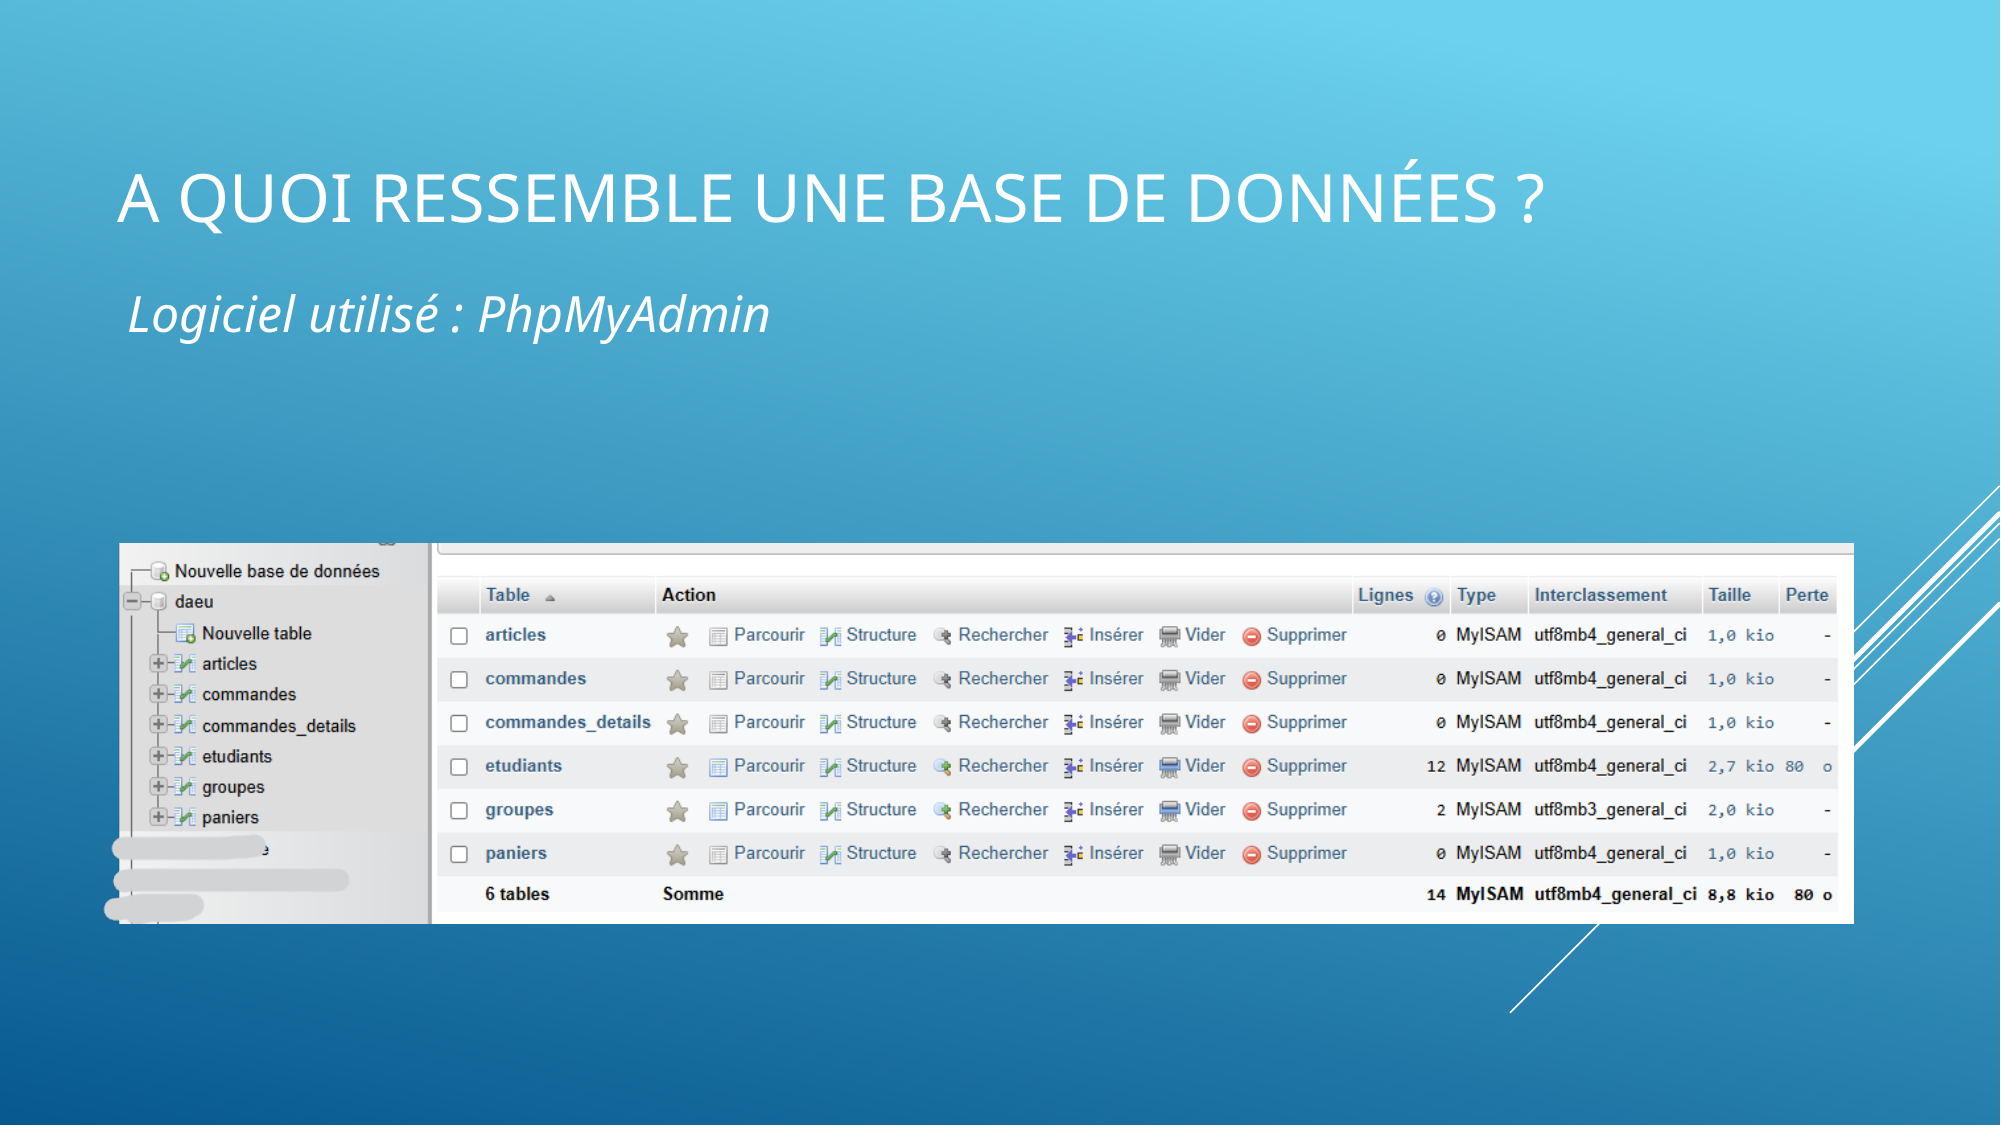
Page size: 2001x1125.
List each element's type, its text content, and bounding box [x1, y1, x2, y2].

picture [102, 543, 1854, 925]
text_box A quoi ressemble une base de données ? [102, 115, 1653, 276]
text_box Logiciel utilisé : PhpMyAdmin [112, 275, 1809, 351]
list [112, 275, 1898, 939]
